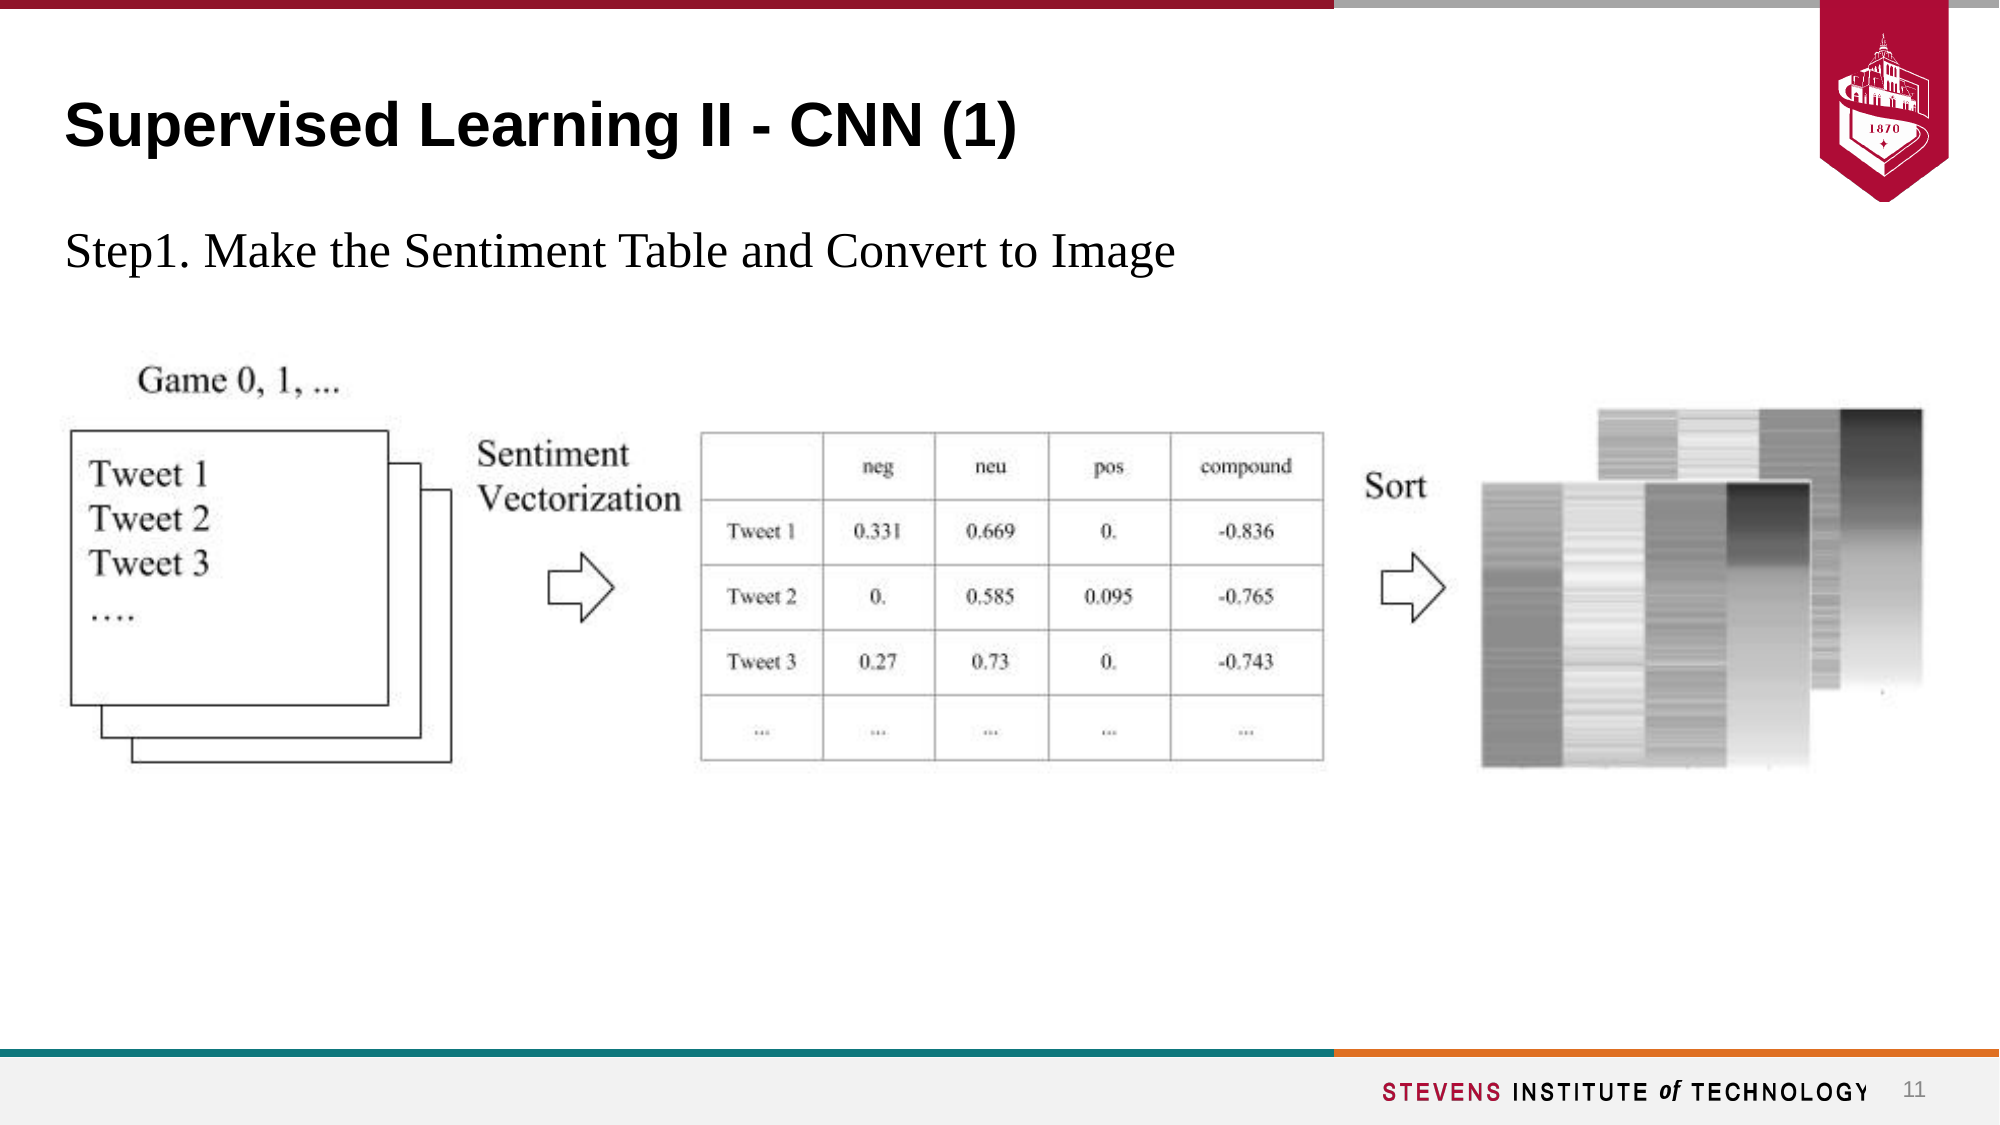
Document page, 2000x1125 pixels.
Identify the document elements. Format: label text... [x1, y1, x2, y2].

list Step1. Make the Sentiment Table and Convert to Image [49, 202, 1652, 270]
slide_number ‹#› [1862, 1057, 1967, 1118]
picture [1383, 1080, 1862, 1101]
picture [1819, 0, 1949, 202]
picture [28, 286, 1971, 839]
title Supervised Learning II - CNN (1) [49, 68, 1647, 157]
